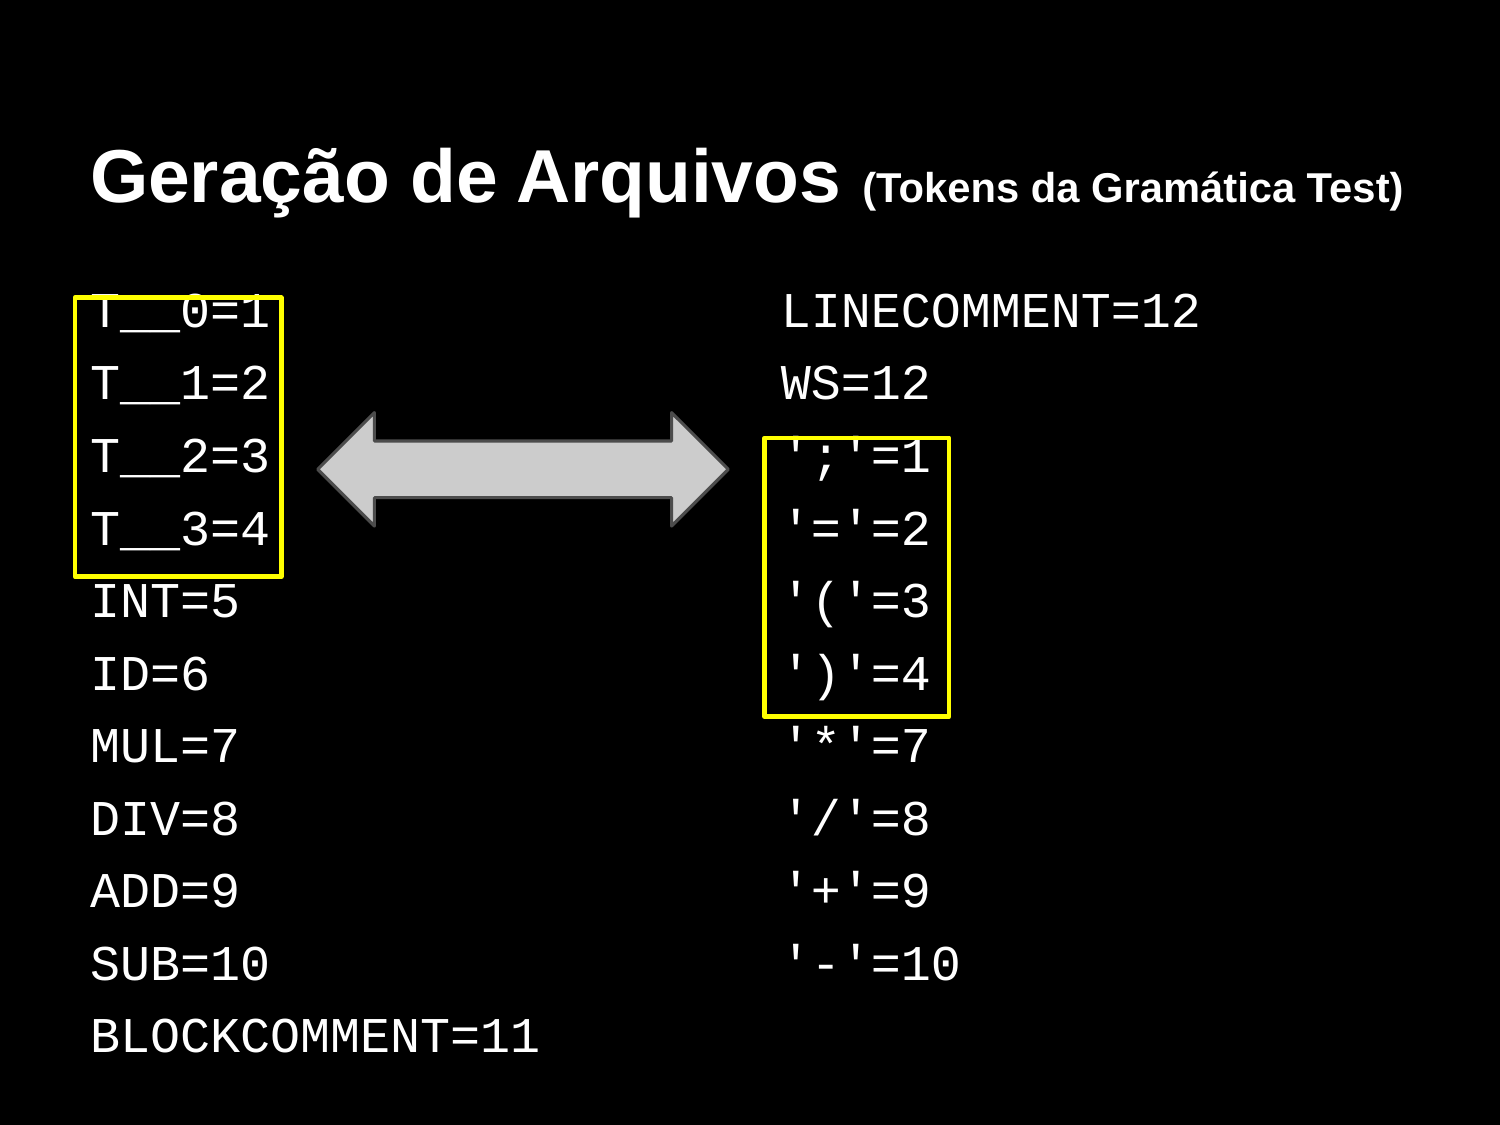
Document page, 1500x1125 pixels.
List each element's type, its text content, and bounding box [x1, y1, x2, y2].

title Geração de Arquivos (Tokens da Gramática Test) [75, 45, 1425, 233]
list T__0=1 T__1=2 T__2=3 T__3=4 INT=5 ID=6 MUL=7 DIV=8 ADD=9 SUB=10 BLOCKCOMMENT=11 [75, 262, 765, 1078]
text_box [75, 297, 282, 577]
text_box [764, 437, 949, 717]
text_box [317, 412, 729, 527]
list LINECOMMENT=12 WS=12 ';'=1 '='=2 '('=3 ')'=4 '*'=7 '/'=8 '+'=9 '-'=10 [765, 262, 1457, 1078]
